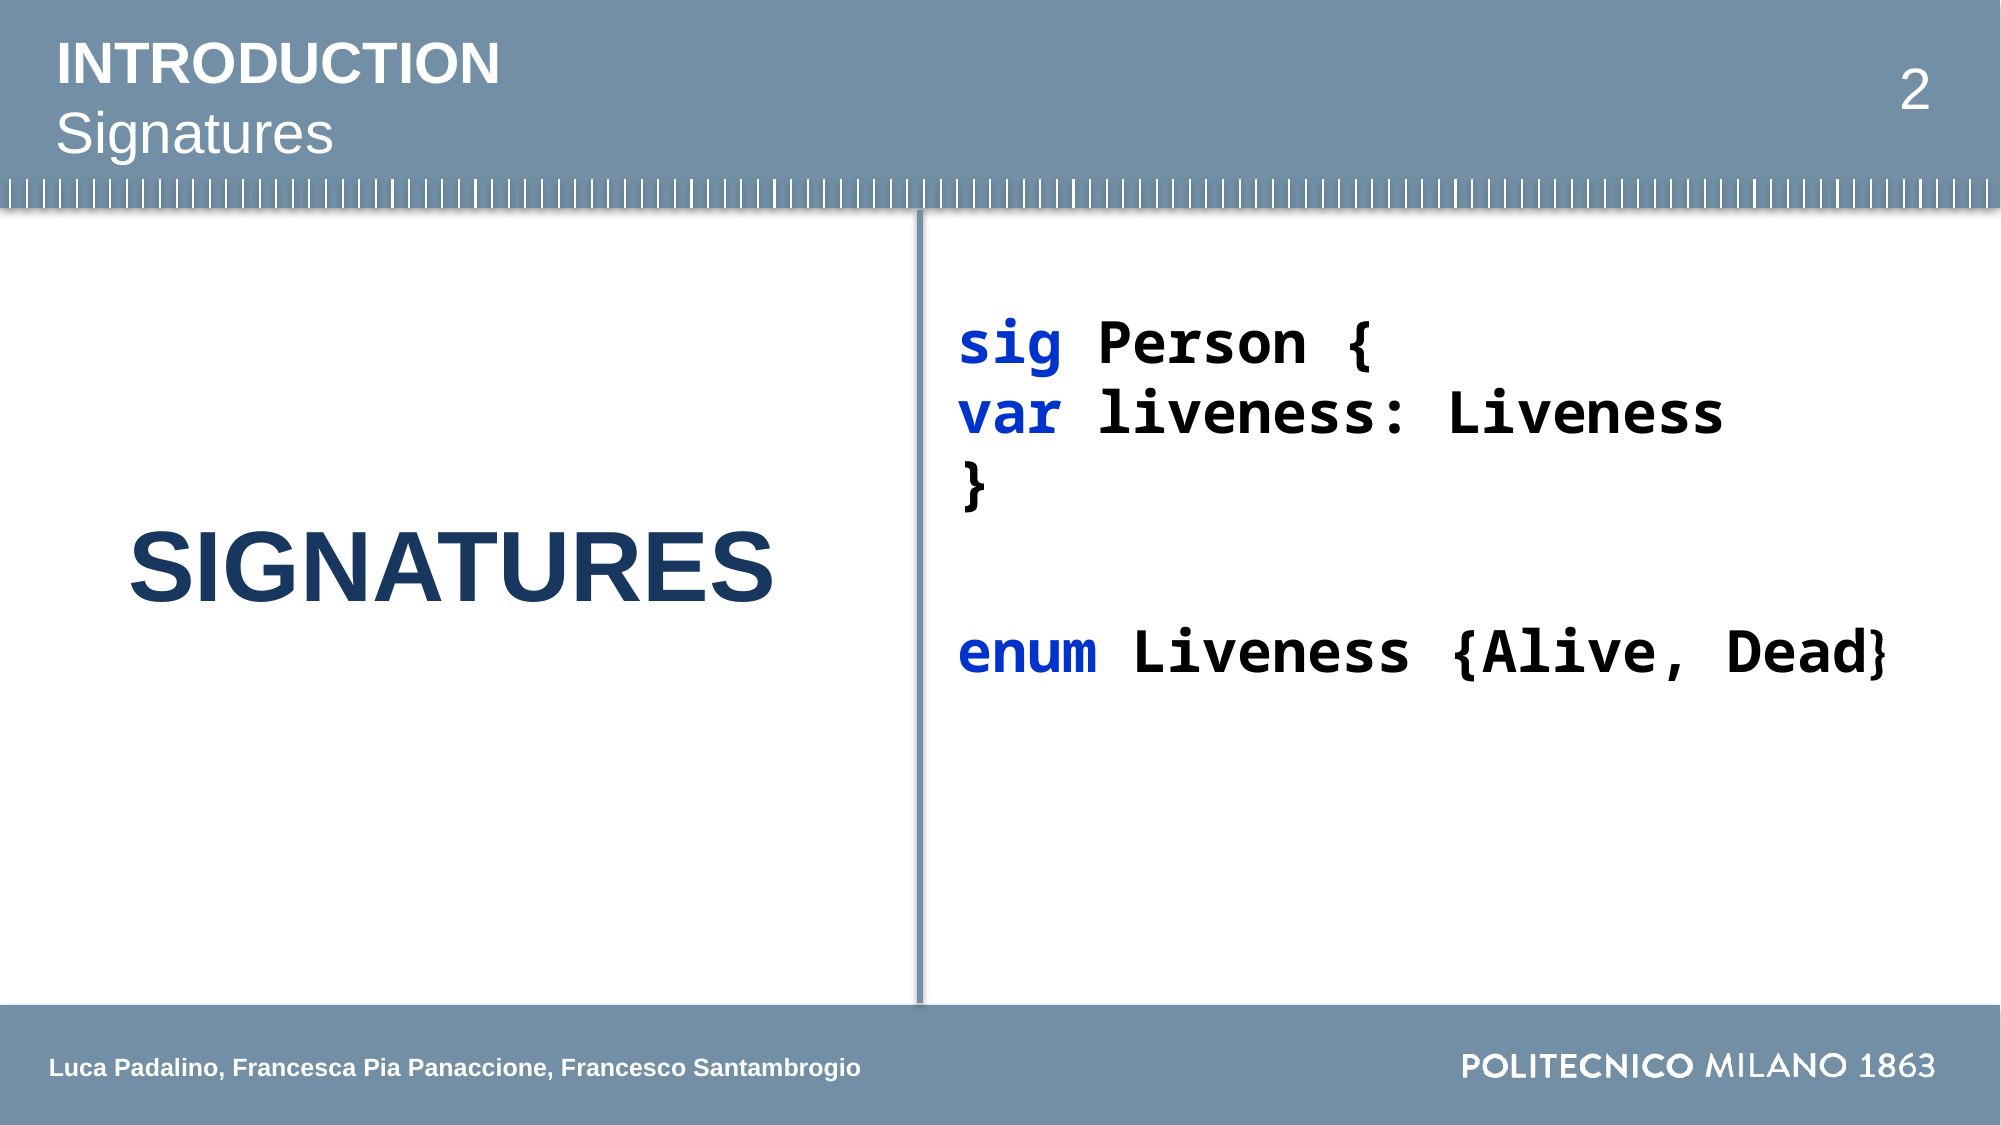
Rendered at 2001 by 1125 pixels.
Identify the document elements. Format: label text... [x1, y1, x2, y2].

text_box Signatures [40, 87, 970, 173]
picture [1455, 1041, 1942, 1089]
text_box enum Liveness {Alive, Dead} [942, 606, 1986, 692]
text_box SIGNATURES [113, 494, 898, 629]
title INTRODUCTION [41, 17, 1261, 208]
text_box sig Person { var liveness: Liveness } [942, 297, 2000, 593]
text_box 2 [1884, 43, 1959, 129]
